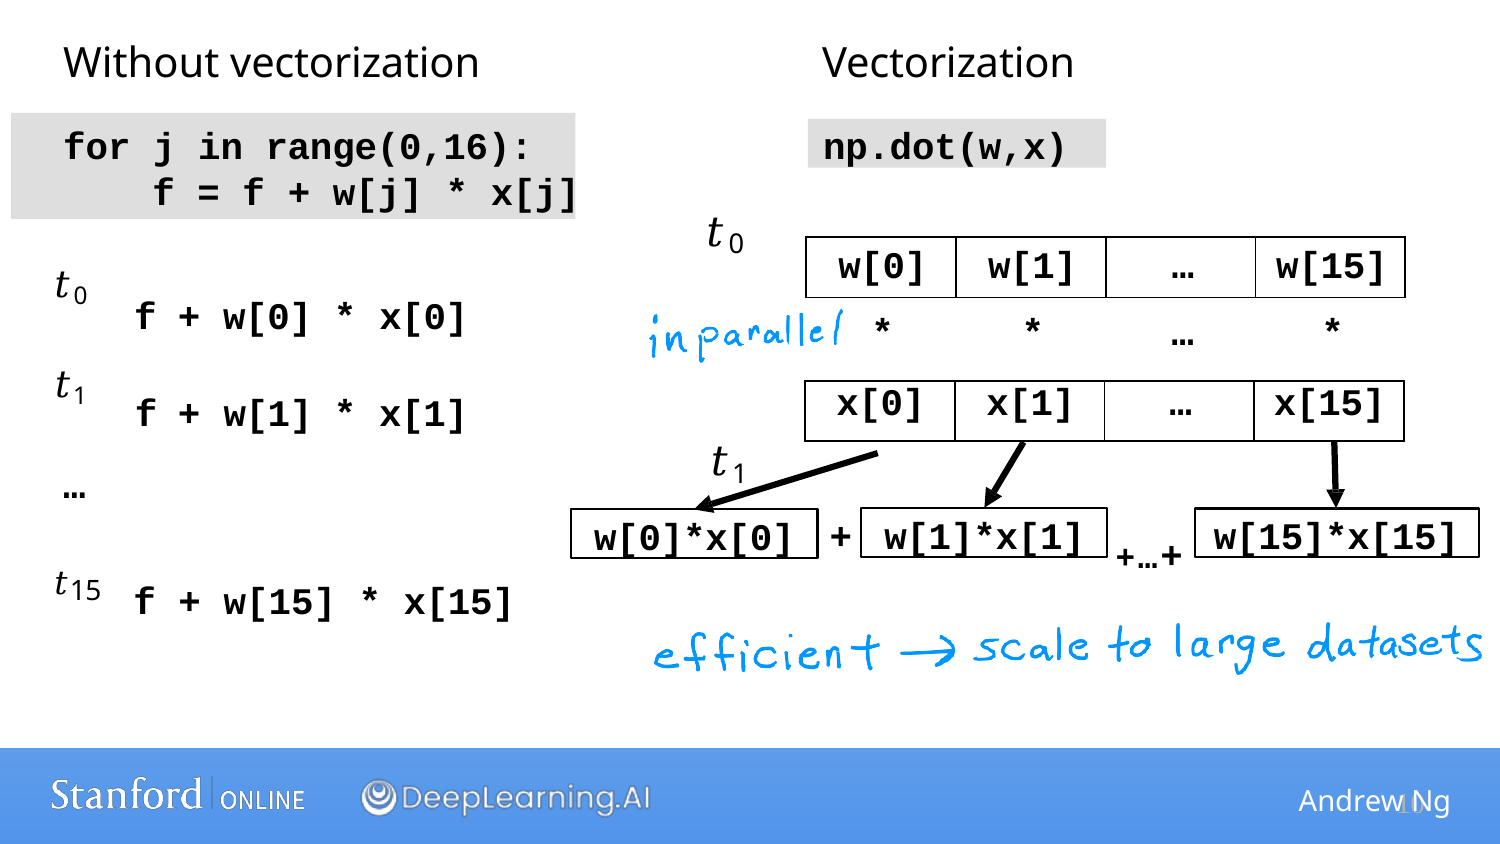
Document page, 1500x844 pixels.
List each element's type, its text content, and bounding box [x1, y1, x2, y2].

text_box 𝑡1 [47, 353, 90, 410]
text_box [693, 450, 879, 513]
text_box [1326, 442, 1345, 509]
table_cell w[1] [211, 373, 323, 444]
text_box w[0]*x[0] [570, 508, 818, 558]
picture [973, 627, 1088, 662]
text_box w[0] w[1] * * [836, 216, 1079, 354]
text_box np.dot(w,x) [807, 118, 1107, 168]
text_box [11, 112, 576, 219]
table_cell f [128, 373, 167, 444]
text_box … [1169, 306, 1196, 354]
picture [0, 748, 1500, 844]
picture [900, 635, 955, 667]
text_box 𝑡1 [703, 426, 750, 489]
picture [1107, 625, 1151, 663]
table_cell + [167, 373, 211, 444]
table_header w[0] [211, 302, 323, 373]
table_header f [128, 302, 167, 373]
text_box w[15] [1274, 238, 1390, 286]
picture [653, 631, 880, 672]
picture [1175, 623, 1285, 676]
title Without vectorization [61, 32, 515, 177]
picture [697, 309, 844, 363]
table_header + [167, 302, 211, 373]
table_header [807, 238, 836, 297]
text_box +…+ [1113, 510, 1193, 581]
table_header * x[0] [323, 302, 474, 373]
text_box for j in range(0,16): f = f + w[j] * x[j] [61, 120, 581, 213]
text_box w[15]*x[15] [1194, 508, 1480, 558]
picture [1306, 621, 1482, 662]
text_box … [61, 458, 88, 506]
text_box * [1319, 306, 1346, 354]
text_box + [827, 510, 855, 558]
text_box [984, 440, 1027, 508]
slide_number 10 [1080, 784, 1425, 827]
footer Andrew Ng [1296, 779, 1462, 844]
text_box Vectorization [819, 32, 1099, 86]
table_header x[15] [1255, 382, 1403, 440]
text_box 𝑡15 [47, 542, 104, 612]
table_header [1256, 238, 1404, 297]
text_box 𝑡0 [699, 196, 747, 260]
table_header x[1] [956, 382, 1104, 440]
table_header x[0] [806, 382, 954, 440]
text_box w[1]*x[1] [860, 508, 1108, 557]
table_header [1107, 238, 1255, 297]
text_box 𝑡0 [47, 253, 91, 310]
table_header … [1105, 382, 1253, 440]
table_header [1079, 238, 1105, 297]
picture [649, 314, 687, 359]
text_box f + w[15] * x[15] [131, 574, 517, 622]
table_cell * x[1] [323, 373, 474, 444]
text_box … [1169, 238, 1197, 286]
